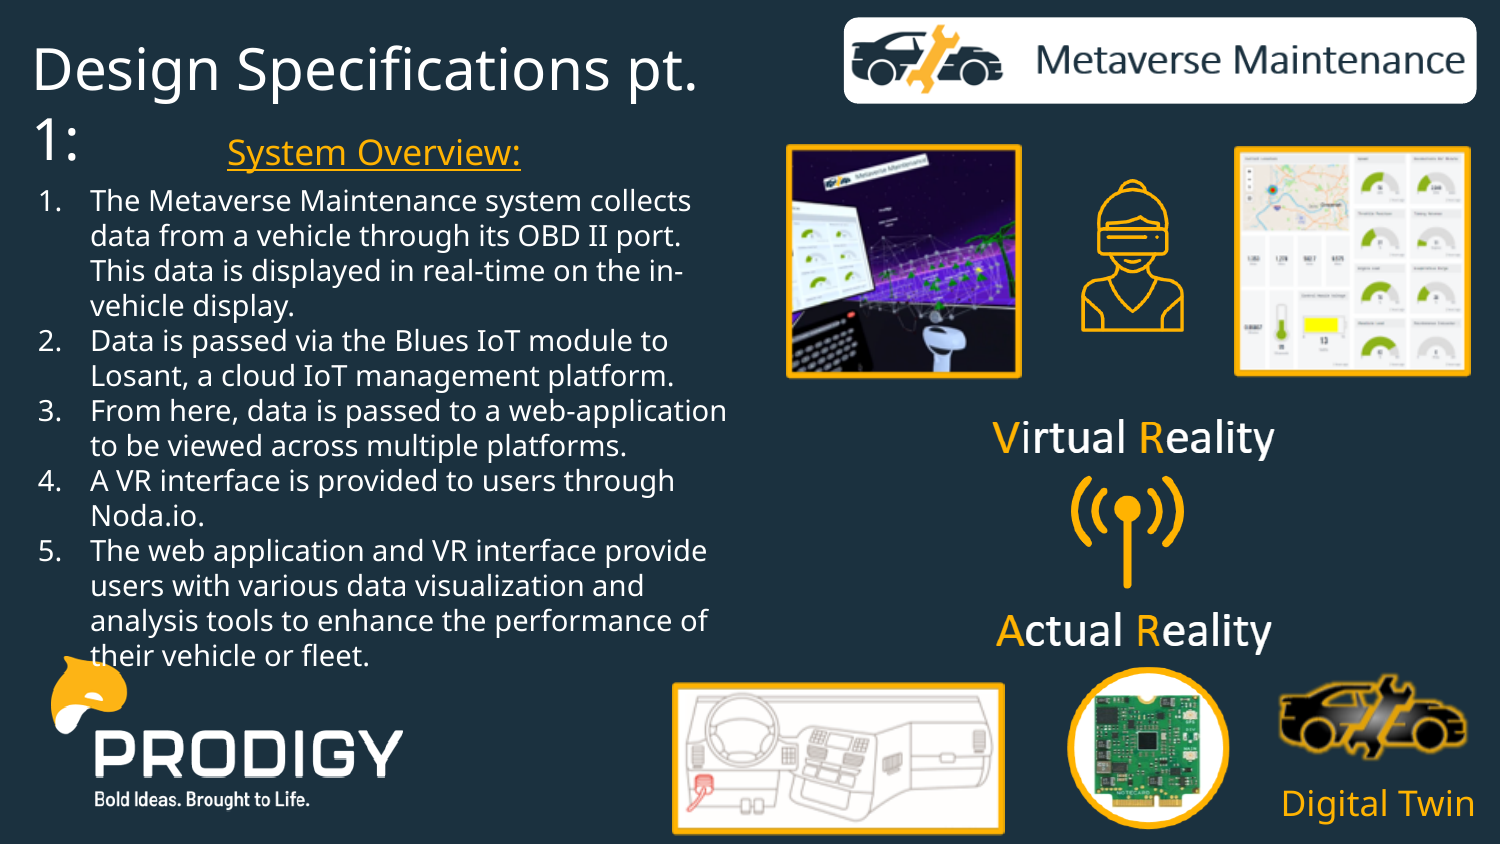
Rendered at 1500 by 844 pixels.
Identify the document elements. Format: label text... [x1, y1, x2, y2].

picture [50, 655, 403, 813]
picture [1072, 173, 1192, 337]
picture [1060, 662, 1239, 837]
picture [786, 143, 1022, 381]
subtitle Design Specifications pt. 1: [16, 17, 762, 116]
picture [1234, 146, 1472, 378]
text_box System Overview: [212, 115, 538, 174]
text_box The Metaverse Maintenance system collects data from a vehicle through its OBD II port. This data is displayed in real-time on the in-vehicle display. Data is passed via the Blues IoT module to Losant, a cloud IoT management platform. From here, data is passed to a web-application to be viewed across multiple platforms. A VR interface is provided to users through Noda.io. The web application and VR interface provide users with various data visualization and analysis tools to enhance the performance of their vehicle or fleet. [0, 167, 750, 658]
picture [672, 682, 1005, 837]
picture [975, 406, 1289, 657]
picture [1274, 669, 1473, 766]
text_box Digital Twin [1265, 765, 1500, 824]
picture [843, 17, 1477, 104]
